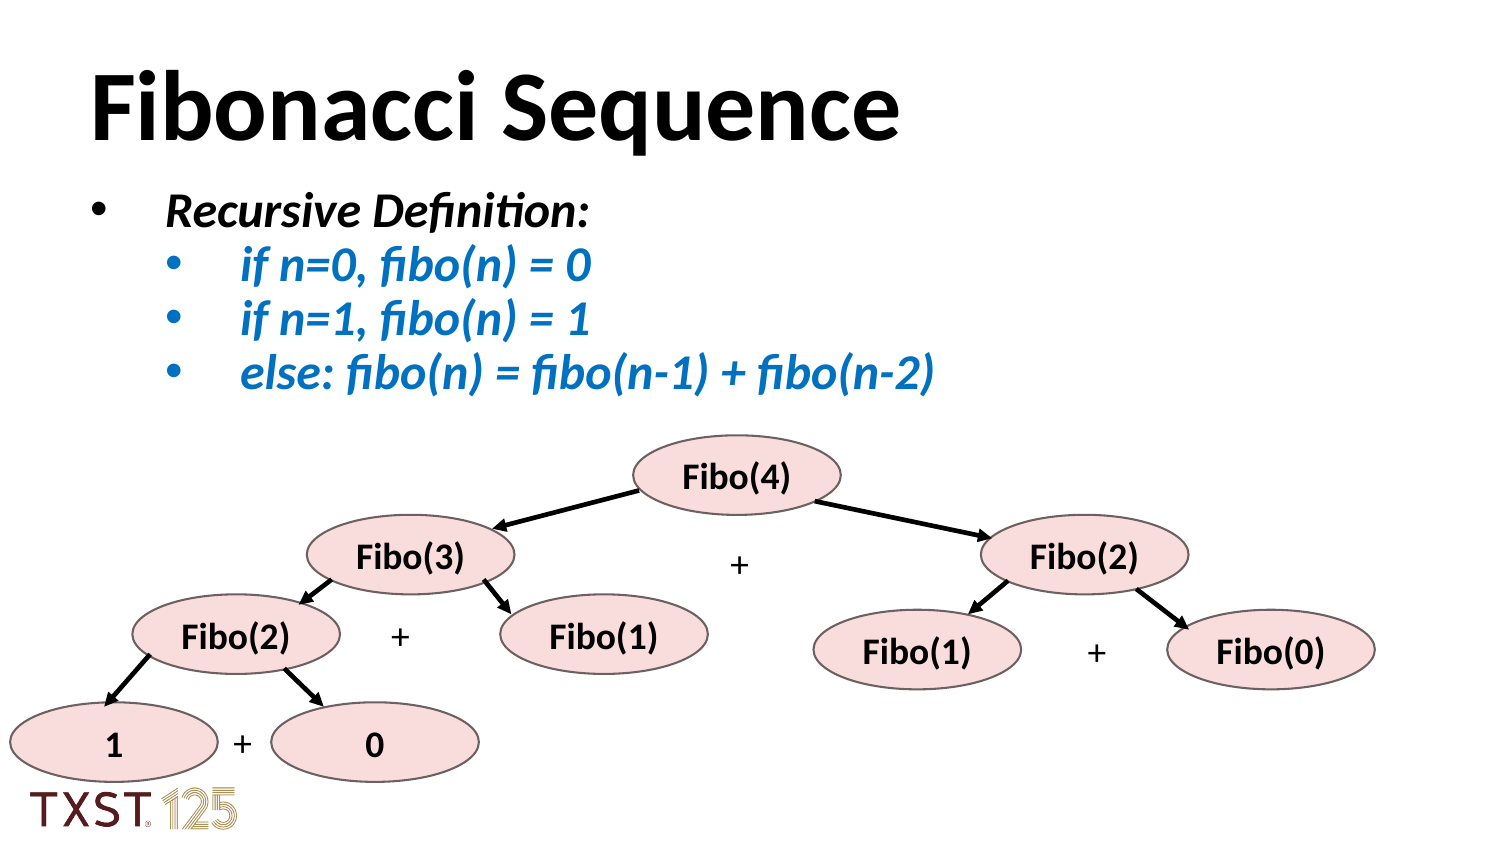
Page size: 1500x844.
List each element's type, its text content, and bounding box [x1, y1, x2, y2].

text_box + [715, 532, 787, 593]
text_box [483, 579, 512, 615]
text_box + [376, 604, 447, 665]
text_box + [218, 711, 289, 772]
text_box 0 [289, 701, 480, 783]
text_box Fibo(1) [812, 608, 1023, 691]
text_box Fibo(2) [979, 513, 1190, 596]
text_box Fibo(1) [499, 593, 709, 675]
text_box 1 [9, 701, 218, 783]
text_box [968, 580, 1009, 615]
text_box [814, 501, 992, 539]
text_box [492, 490, 640, 529]
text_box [298, 579, 332, 605]
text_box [1136, 588, 1189, 630]
text_box Recursive Definition: if n=0, fibo(n) = 0 if n=1, fibo(n) = 1 else: fibo(n) = fibo(n-1) + fibo(n-2) [74, 176, 1425, 450]
text_box Fibonacci Sequence [74, 46, 1425, 176]
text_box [104, 654, 151, 707]
picture [30, 787, 237, 830]
text_box Fibo(0) [1166, 608, 1376, 691]
text_box Fibo(3) [305, 513, 516, 596]
text_box Fibo(2) [131, 593, 342, 675]
text_box Fibo(4) [632, 434, 842, 516]
text_box + [1072, 620, 1144, 681]
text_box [284, 668, 324, 707]
